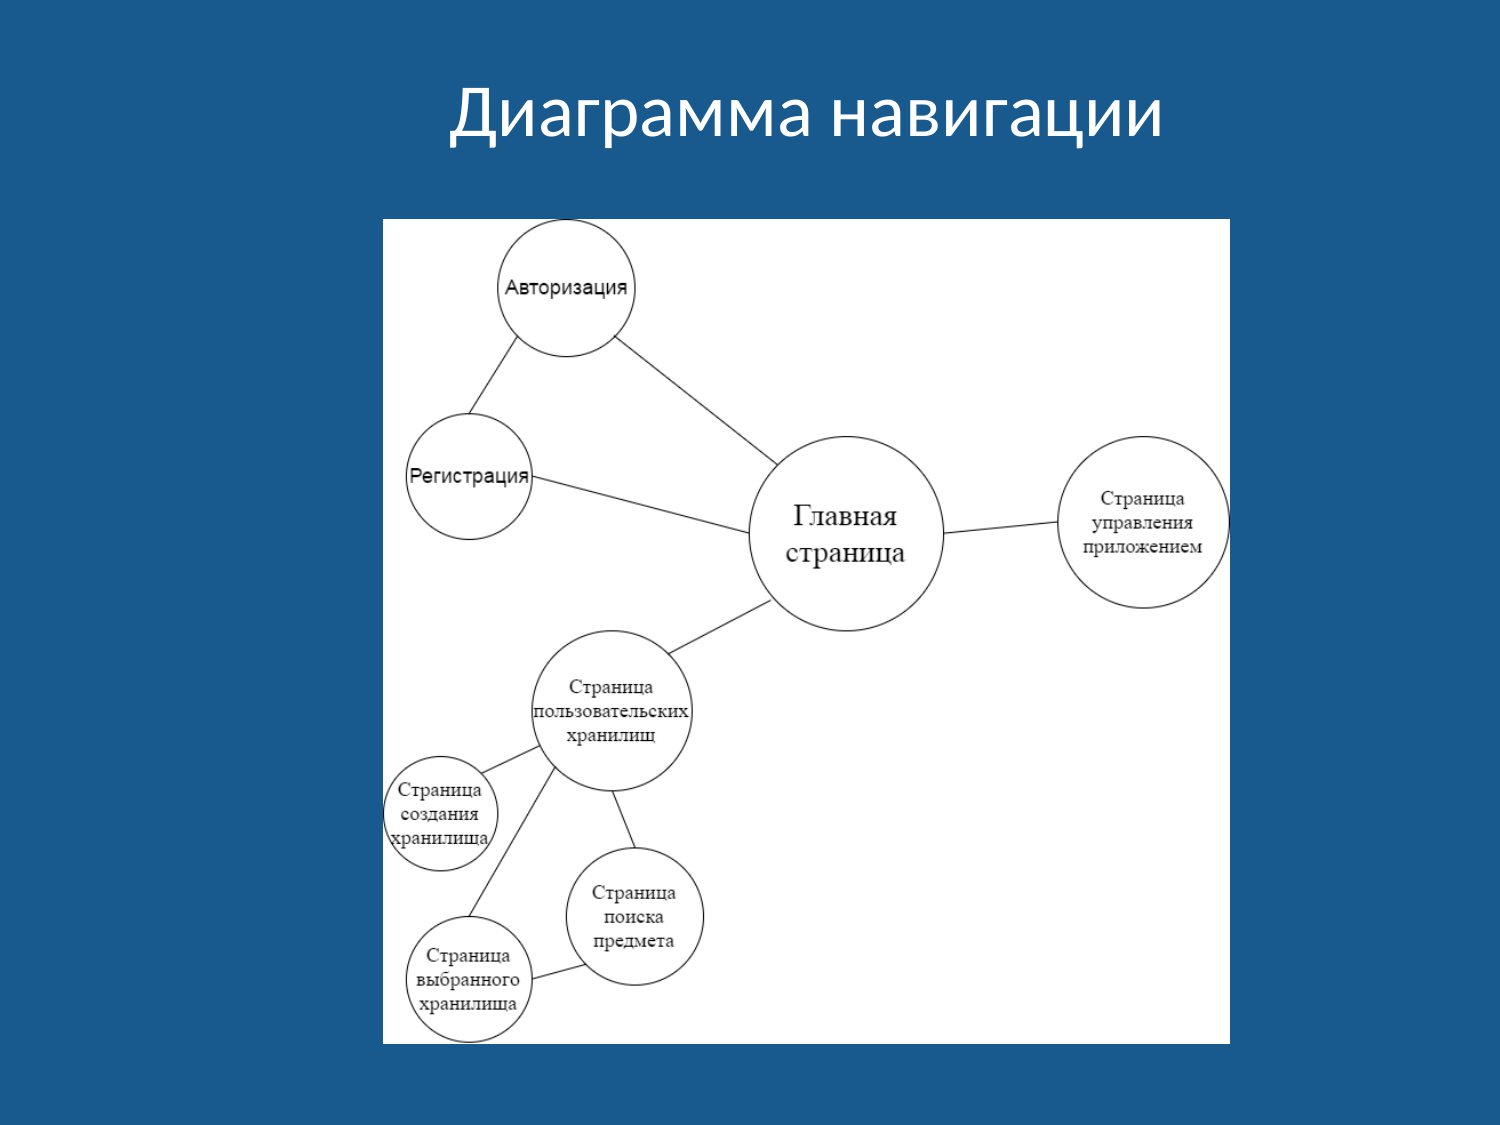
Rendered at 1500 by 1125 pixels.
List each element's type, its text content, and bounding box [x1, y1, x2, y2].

text_box Диаграмма навигации [434, 54, 1182, 160]
picture [0, 0, 1500, 1125]
